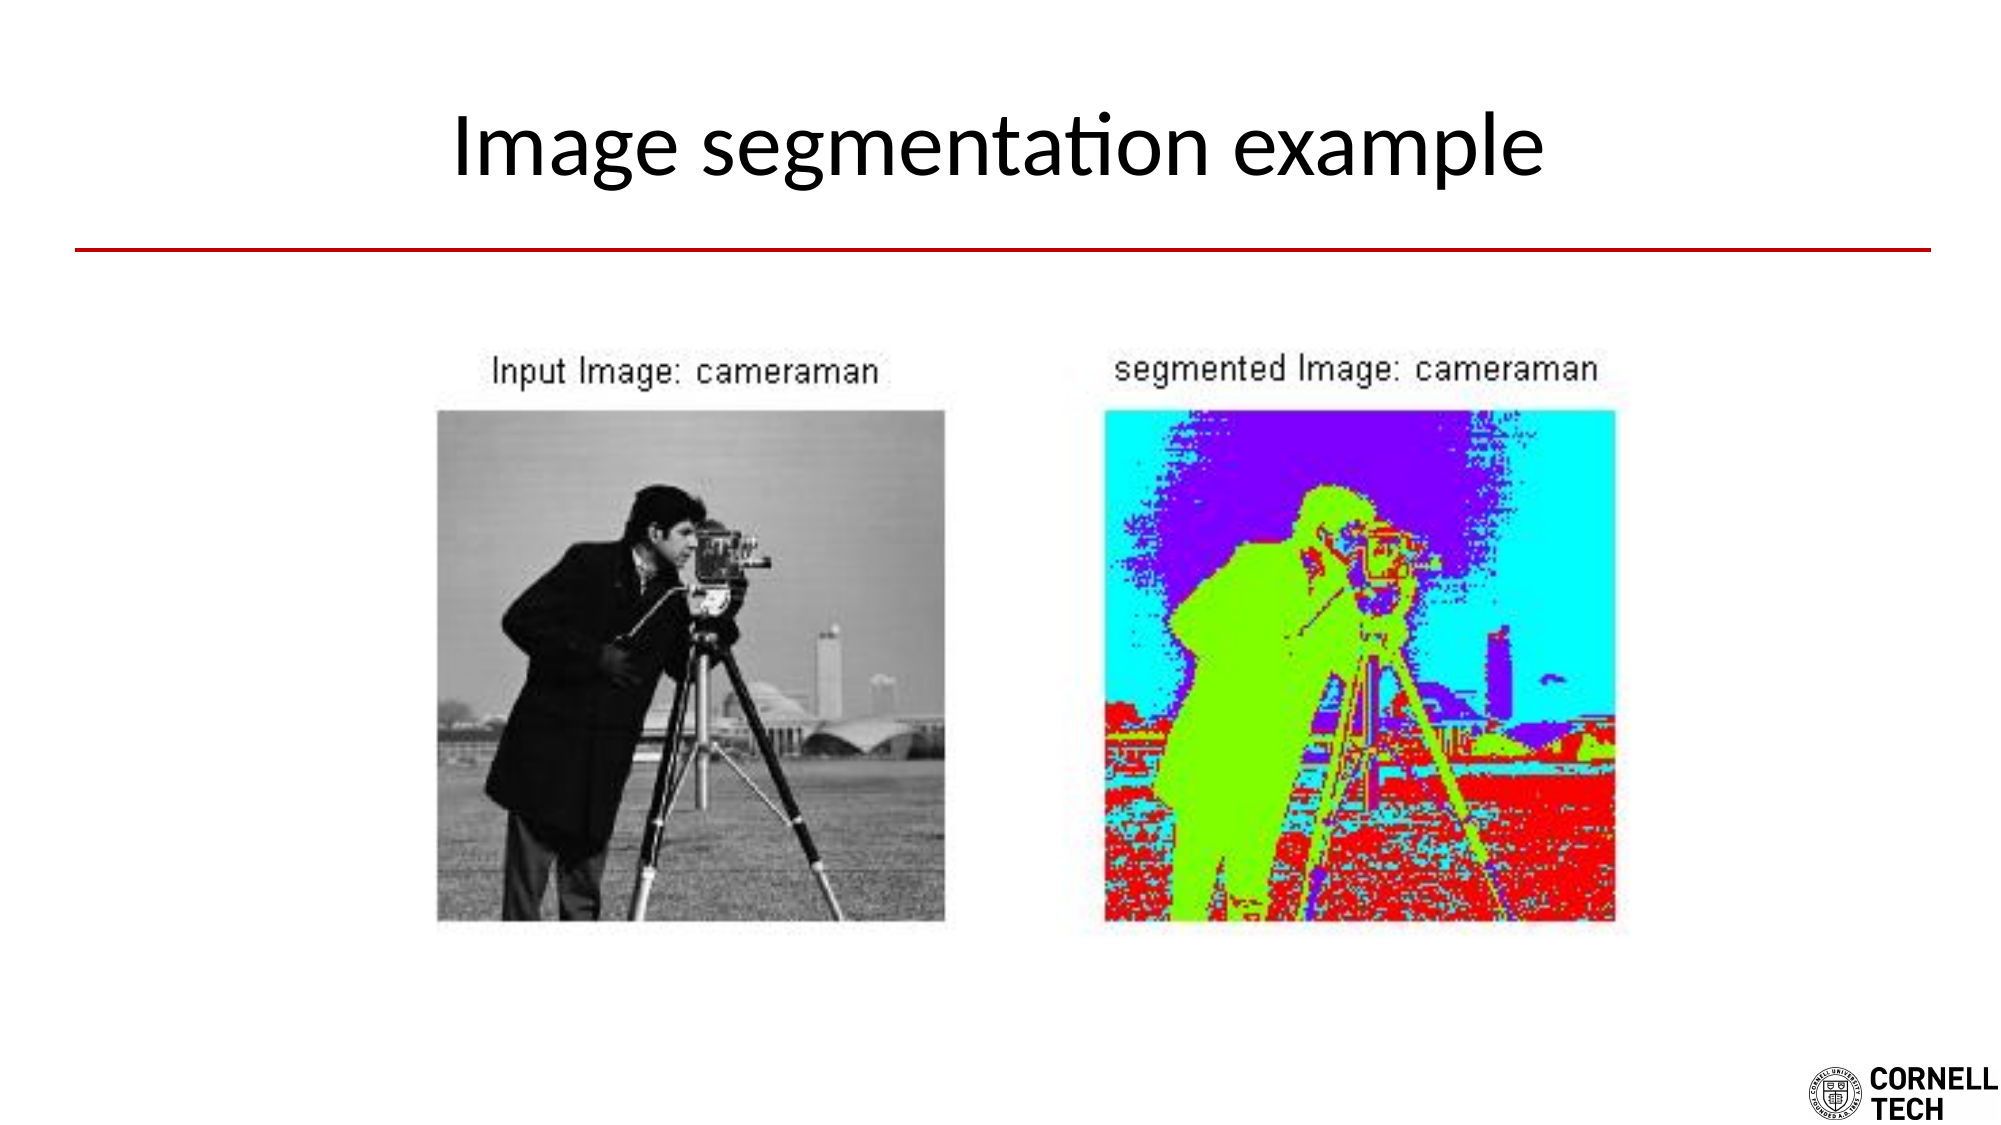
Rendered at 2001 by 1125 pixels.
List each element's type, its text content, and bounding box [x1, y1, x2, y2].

picture [1809, 1067, 1998, 1120]
picture [239, 327, 1761, 1031]
title Image segmentation example [99, 45, 1900, 233]
